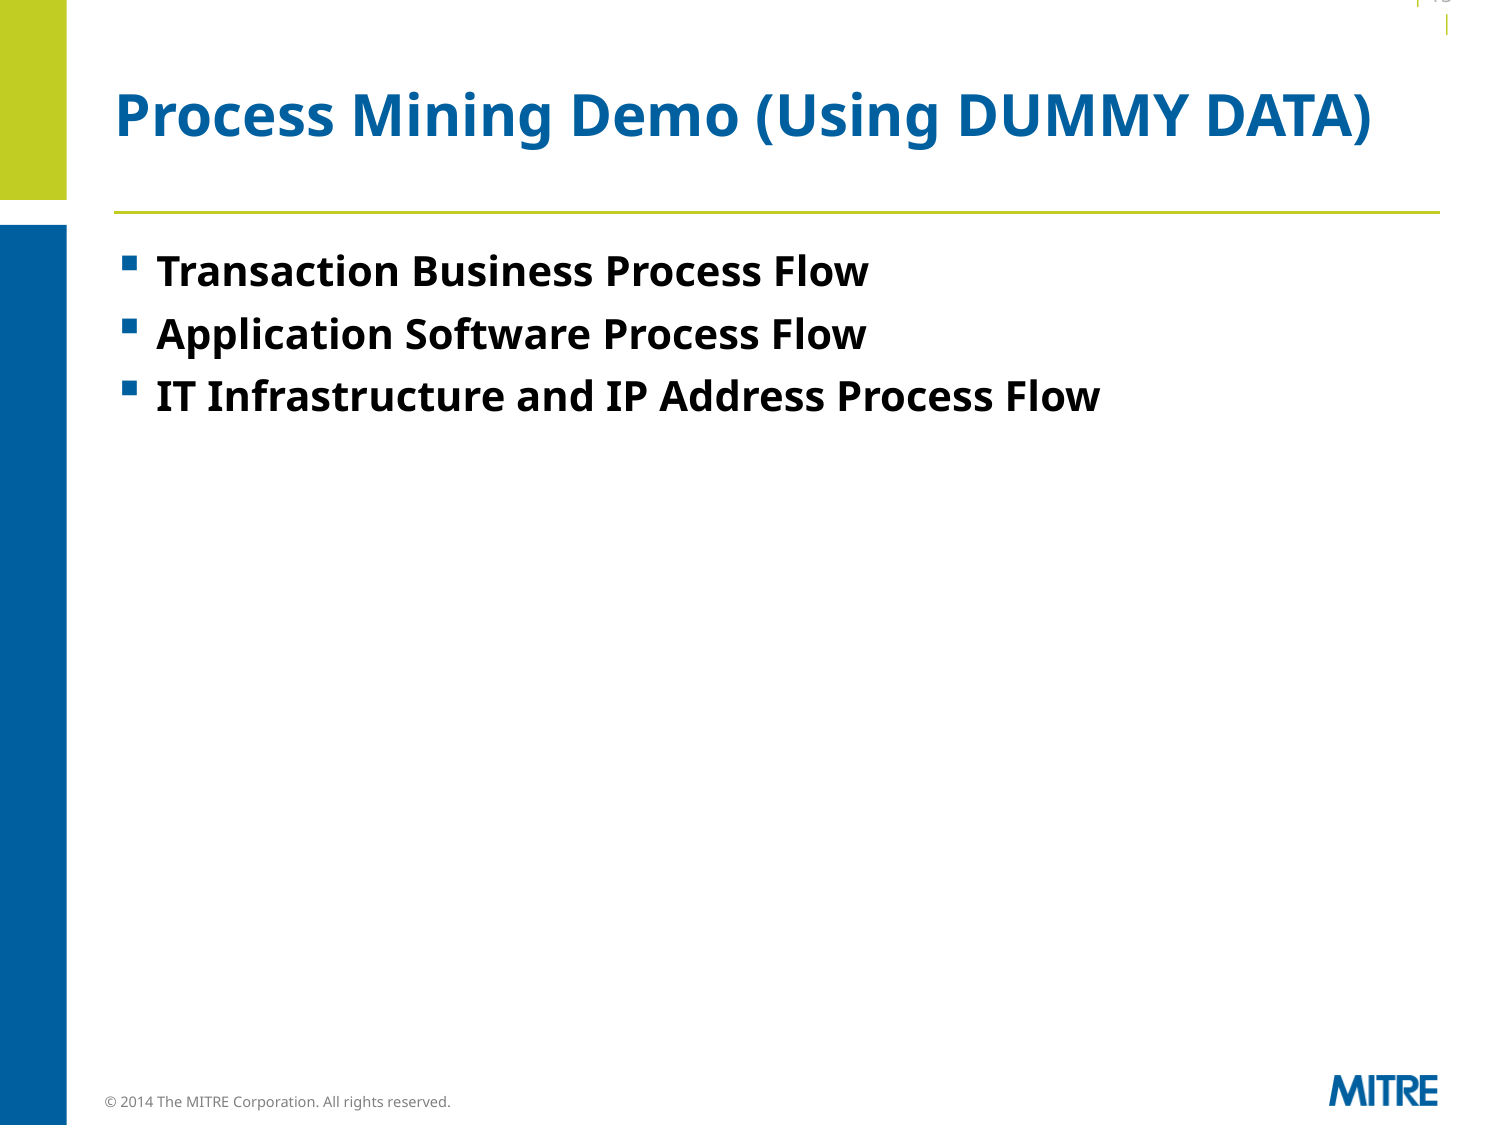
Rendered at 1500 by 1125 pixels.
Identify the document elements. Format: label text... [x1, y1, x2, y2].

title Process Mining Demo (Using DUMMY DATA) [99, 37, 1450, 193]
picture [1329, 1072, 1440, 1113]
footer © 2014 The MITRE Corporation. All rights reserved. [89, 1081, 1047, 1119]
list Transaction Business Process Flow Application Software Process Flow IT Infrastructure and IP Address Process Flow [103, 237, 1436, 1005]
slide_number | 15 | [1386, 12, 1468, 43]
